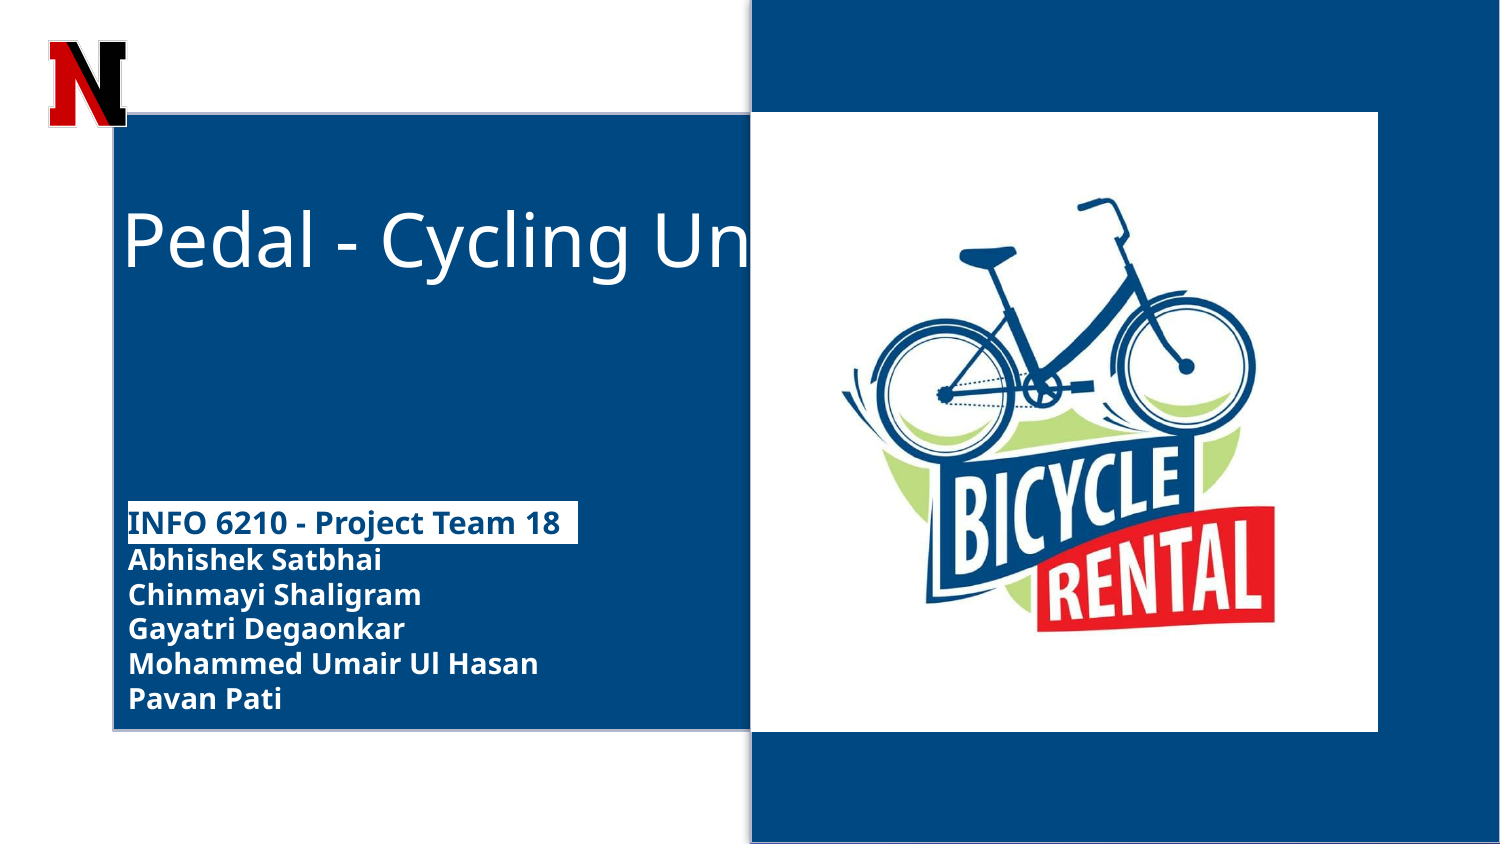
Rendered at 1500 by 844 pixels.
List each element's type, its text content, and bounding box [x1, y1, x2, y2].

text_box [751, 0, 1500, 843]
title Pedal - Cycling Unit [121, 175, 745, 339]
text_box INFO 6210 - Project Team 18 Abhishek Satbhai Chinmayi Shaligram Gayatri Degaonkar Mohammed Umair Ul Hasan Pavan Pati [112, 488, 752, 747]
picture [750, 112, 1378, 732]
text_box [112, 114, 743, 488]
picture [46, 38, 130, 129]
